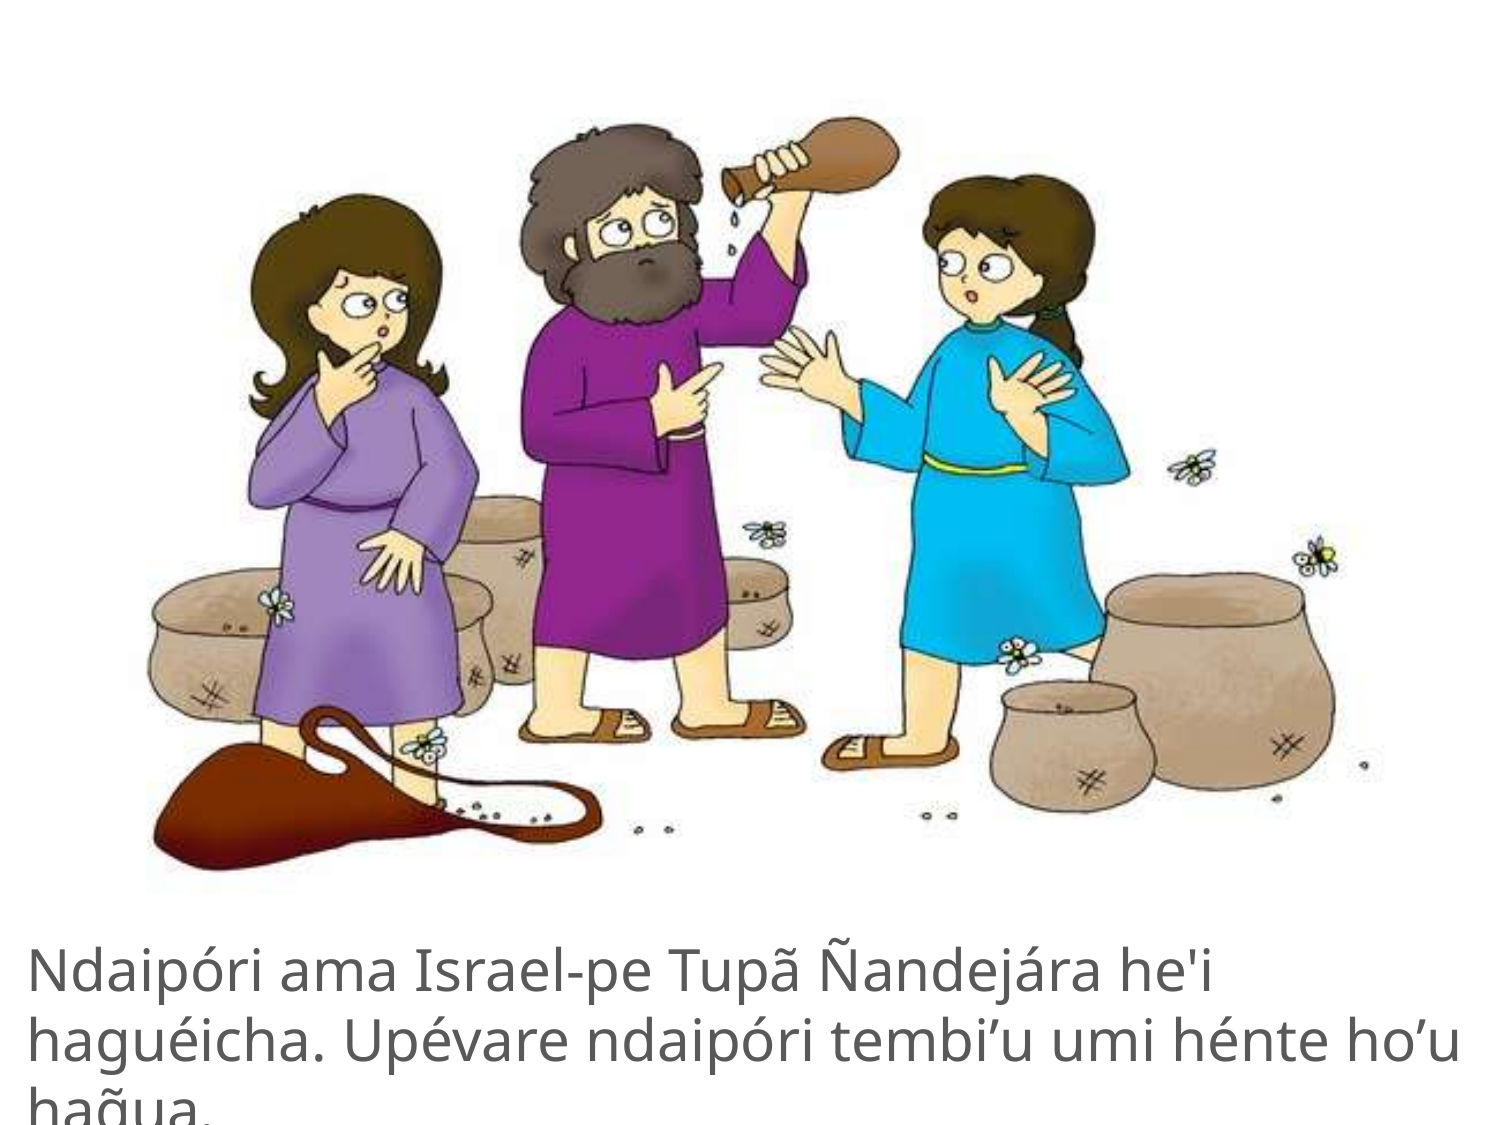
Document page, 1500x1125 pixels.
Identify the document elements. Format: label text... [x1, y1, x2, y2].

text_box Ndaipóri ama Israel-pe Tupã Ñandejára he'i haguéicha. Upévare ndaipóri tembiʼu umi hénte hoʼu hag̃ua. [11, 925, 1483, 1125]
picture [0, 6, 1500, 894]
